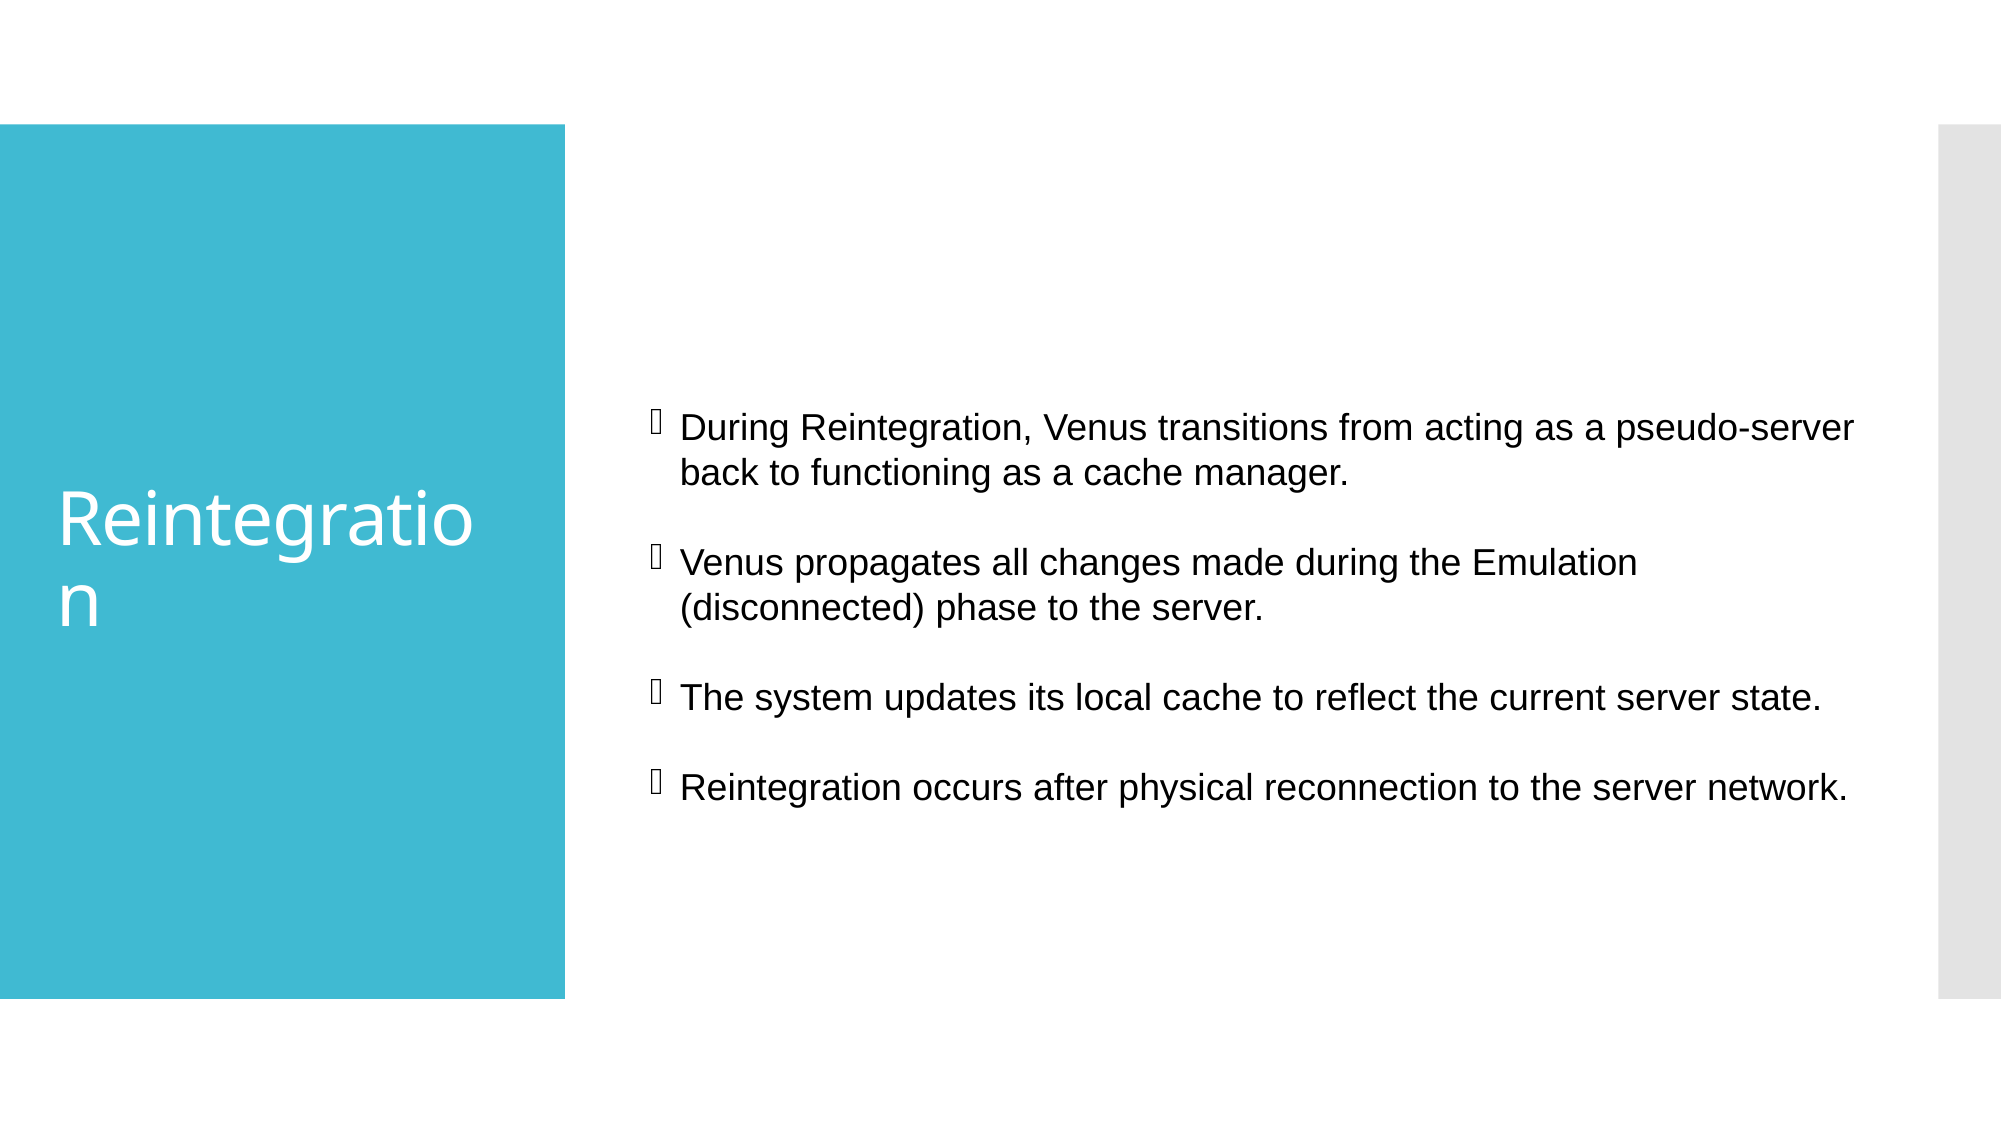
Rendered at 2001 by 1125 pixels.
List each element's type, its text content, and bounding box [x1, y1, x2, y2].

title Reintegration [41, 184, 525, 940]
list During Reintegration, Venus transitions from acting as a pseudo-server back to functioning as a cache manager. Venus propagates all changes made during the Emulation (disconnected) phase to the server. The system updates its local cache to reflect the current server state. Reintegration occurs after physical reconnection to the server network. [634, 256, 1884, 910]
